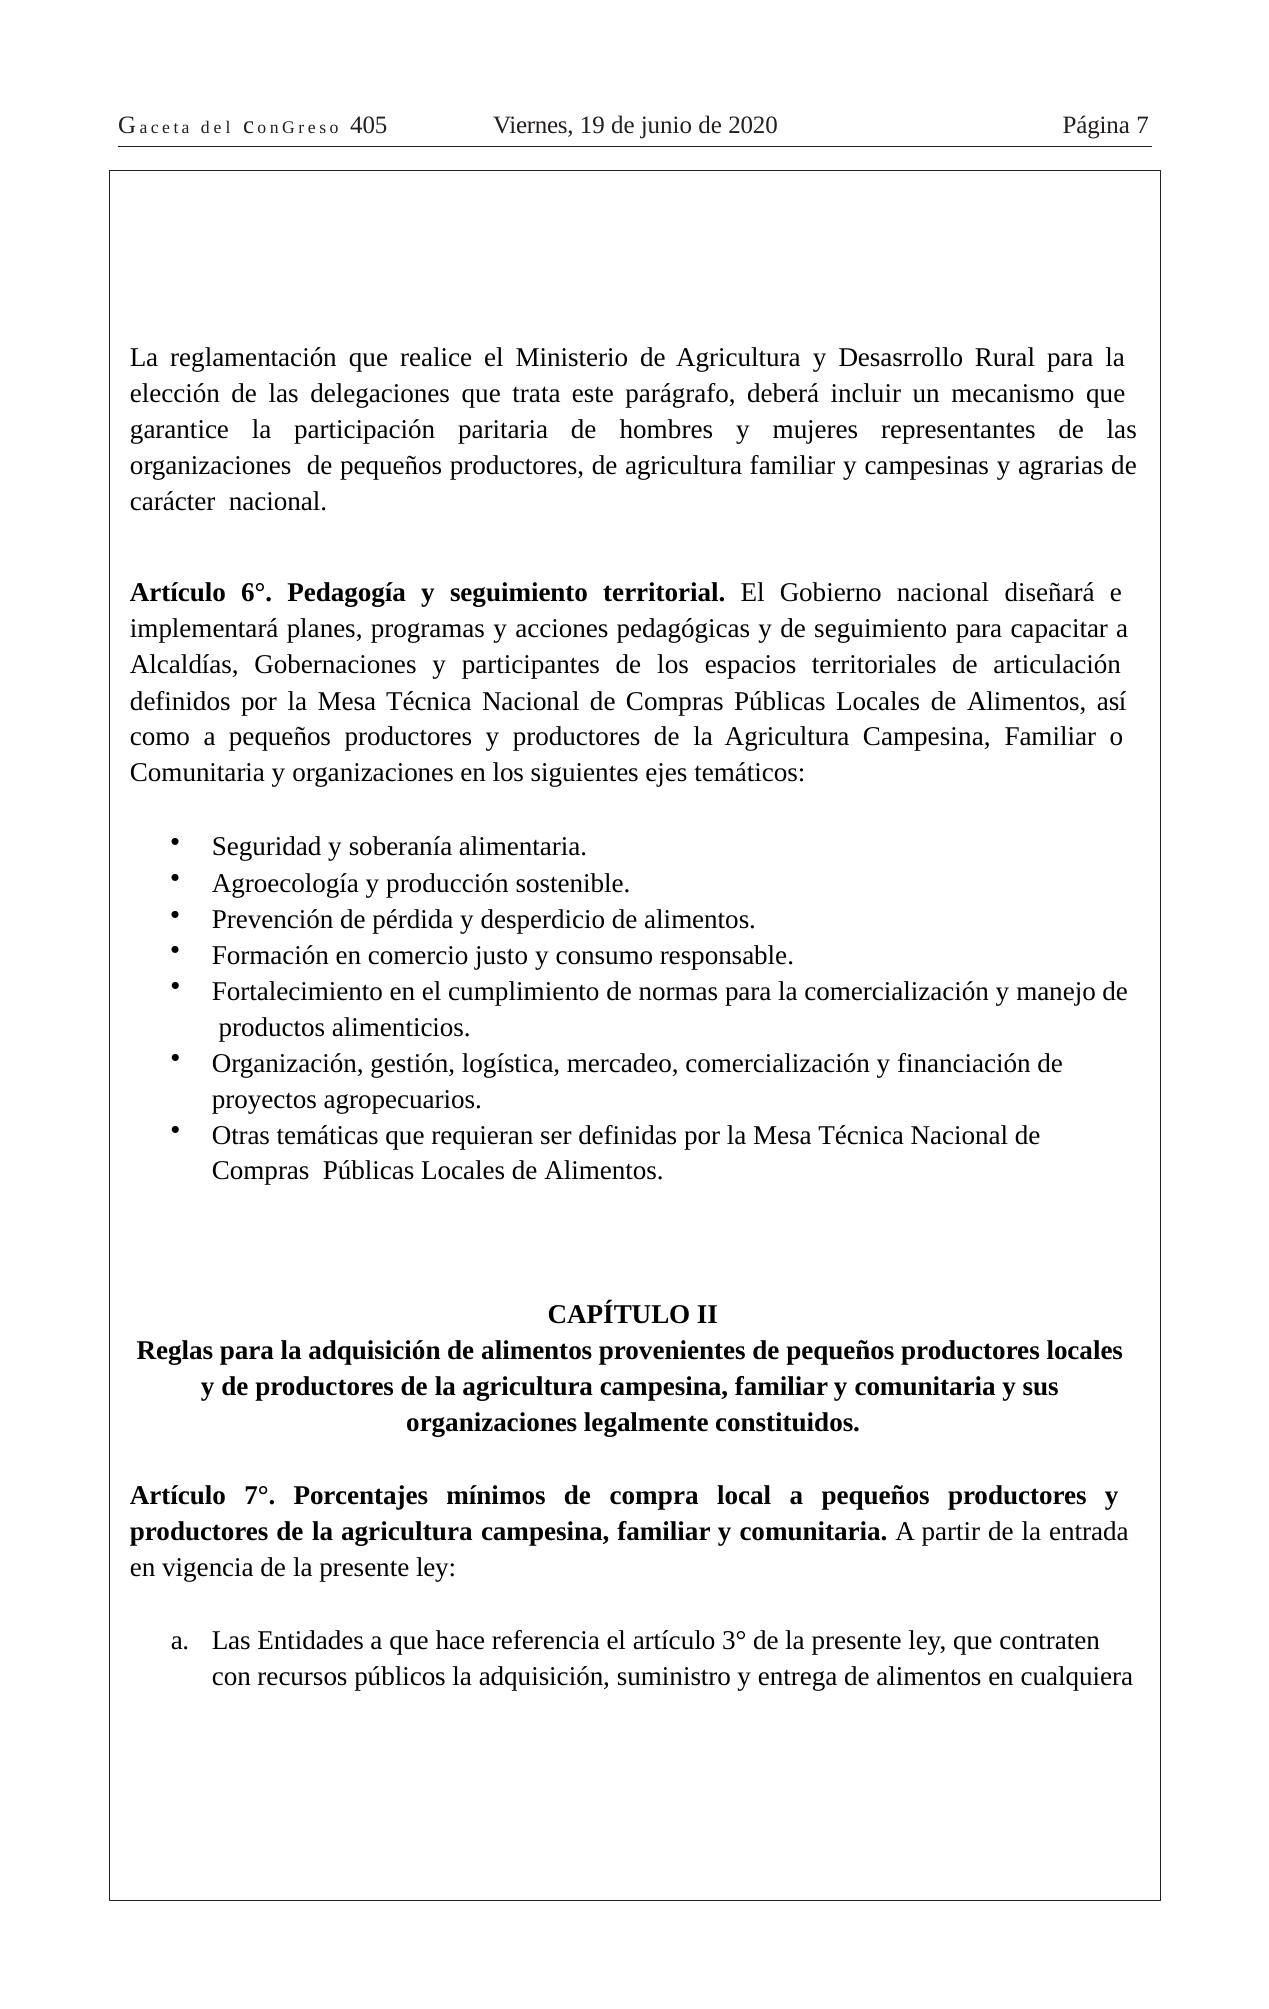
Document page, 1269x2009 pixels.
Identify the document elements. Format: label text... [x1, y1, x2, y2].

text_box Viernes, 19 de junio de 2020 [491, 106, 783, 139]
text_box Página 7 [1060, 106, 1152, 139]
text_box [109, 170, 1161, 1901]
text_box Gaceta del conGreso 405 [116, 106, 392, 139]
